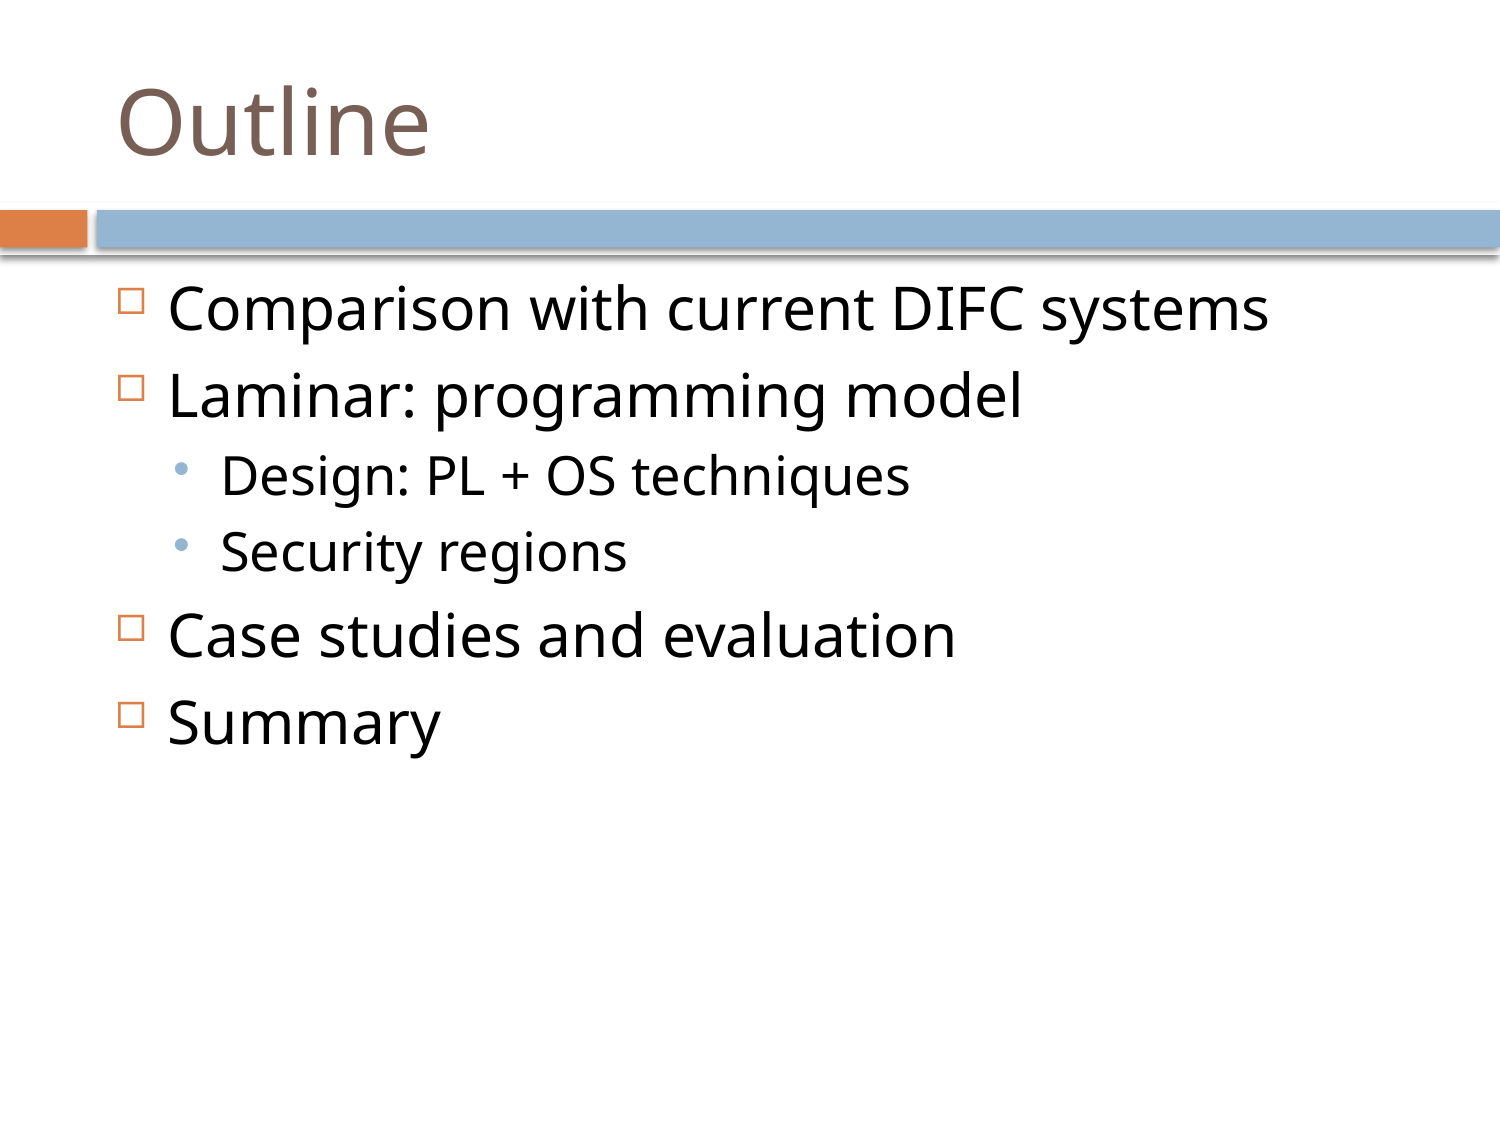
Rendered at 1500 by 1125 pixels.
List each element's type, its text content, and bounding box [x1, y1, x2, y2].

title Outline [100, 37, 1438, 200]
list Comparison with current DIFC systems Laminar: programming model Design: PL + OS techniques Security regions Case studies and evaluation Summary [100, 262, 1438, 1000]
